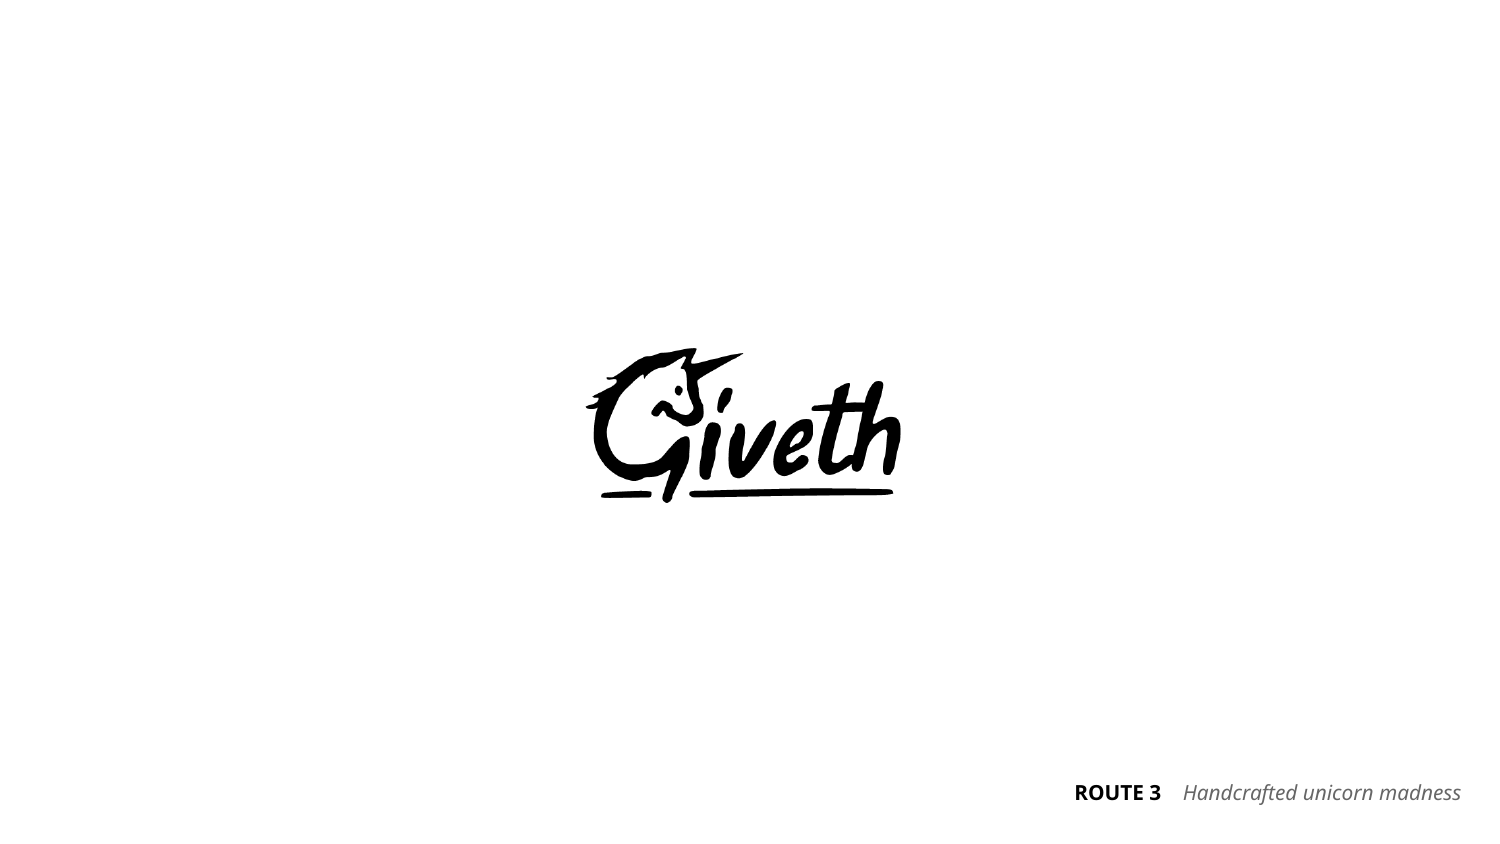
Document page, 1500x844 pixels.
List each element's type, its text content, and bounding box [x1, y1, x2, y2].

picture [99, 62, 1364, 774]
text_box ROUTE 3 Handcrafted unicorn madness [1037, 760, 1477, 833]
